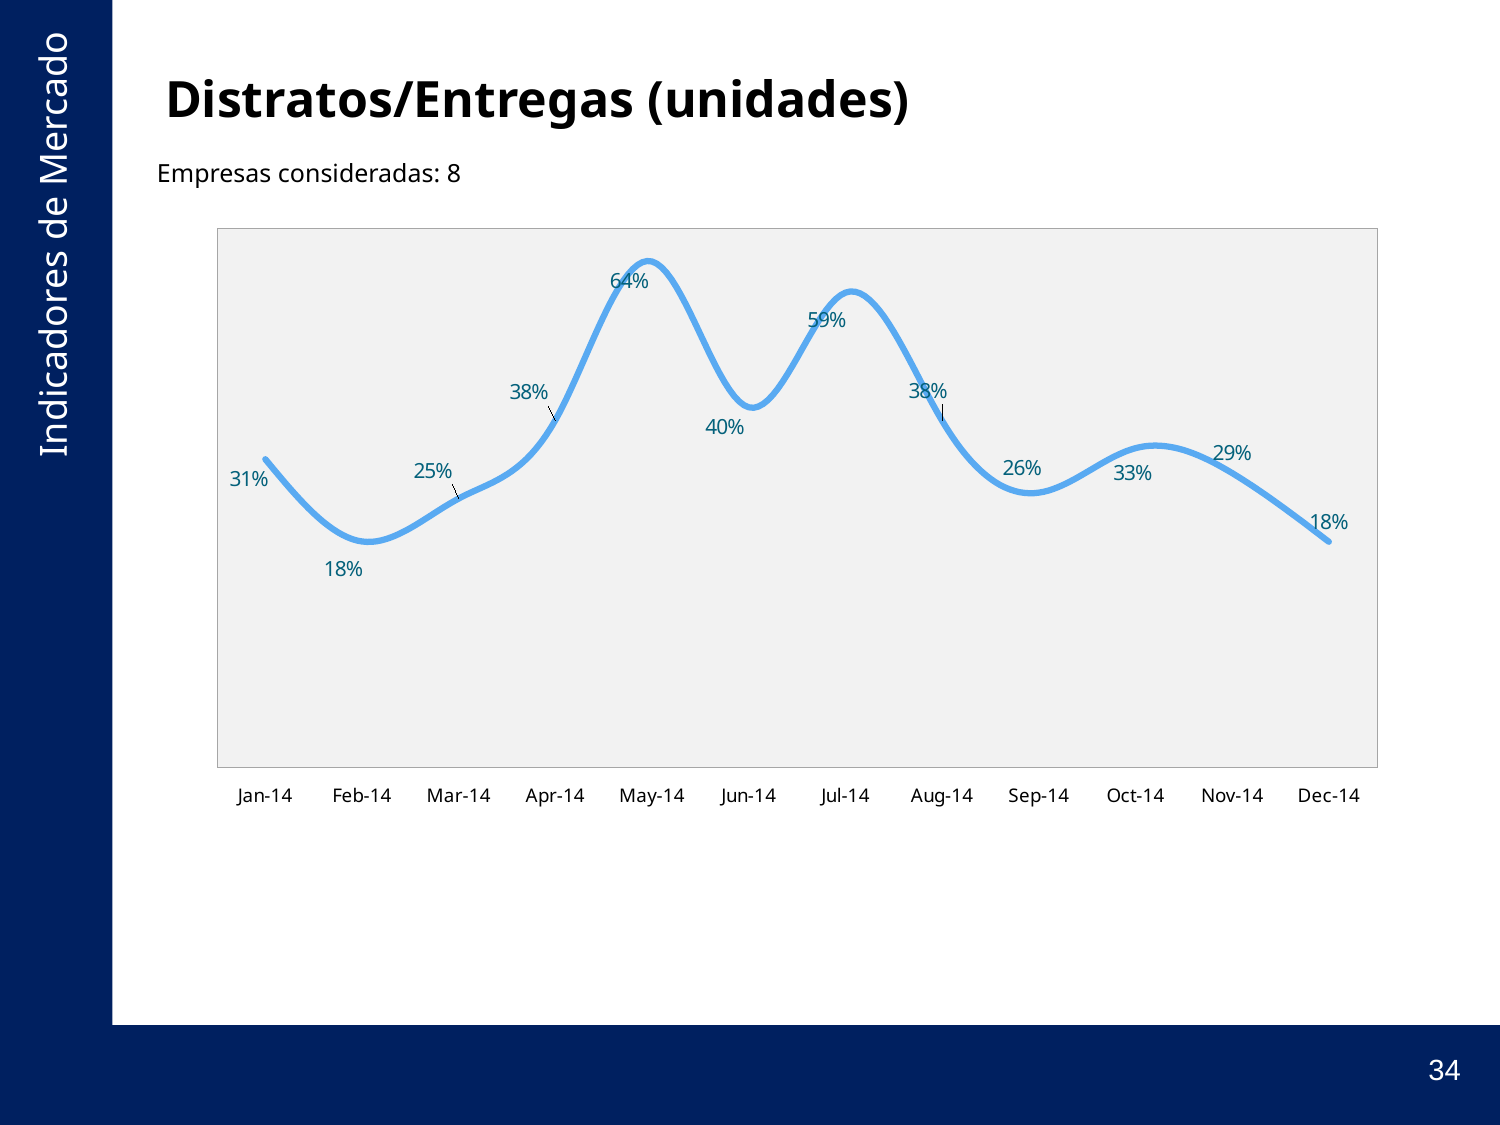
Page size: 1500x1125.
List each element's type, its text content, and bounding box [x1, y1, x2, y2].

chart [192, 216, 1402, 821]
text_box Empresas consideradas: 8 [142, 149, 477, 195]
title Distratos/Entregas (unidades) [150, 45, 1425, 150]
slide_number 34 [1338, 1043, 1476, 1104]
